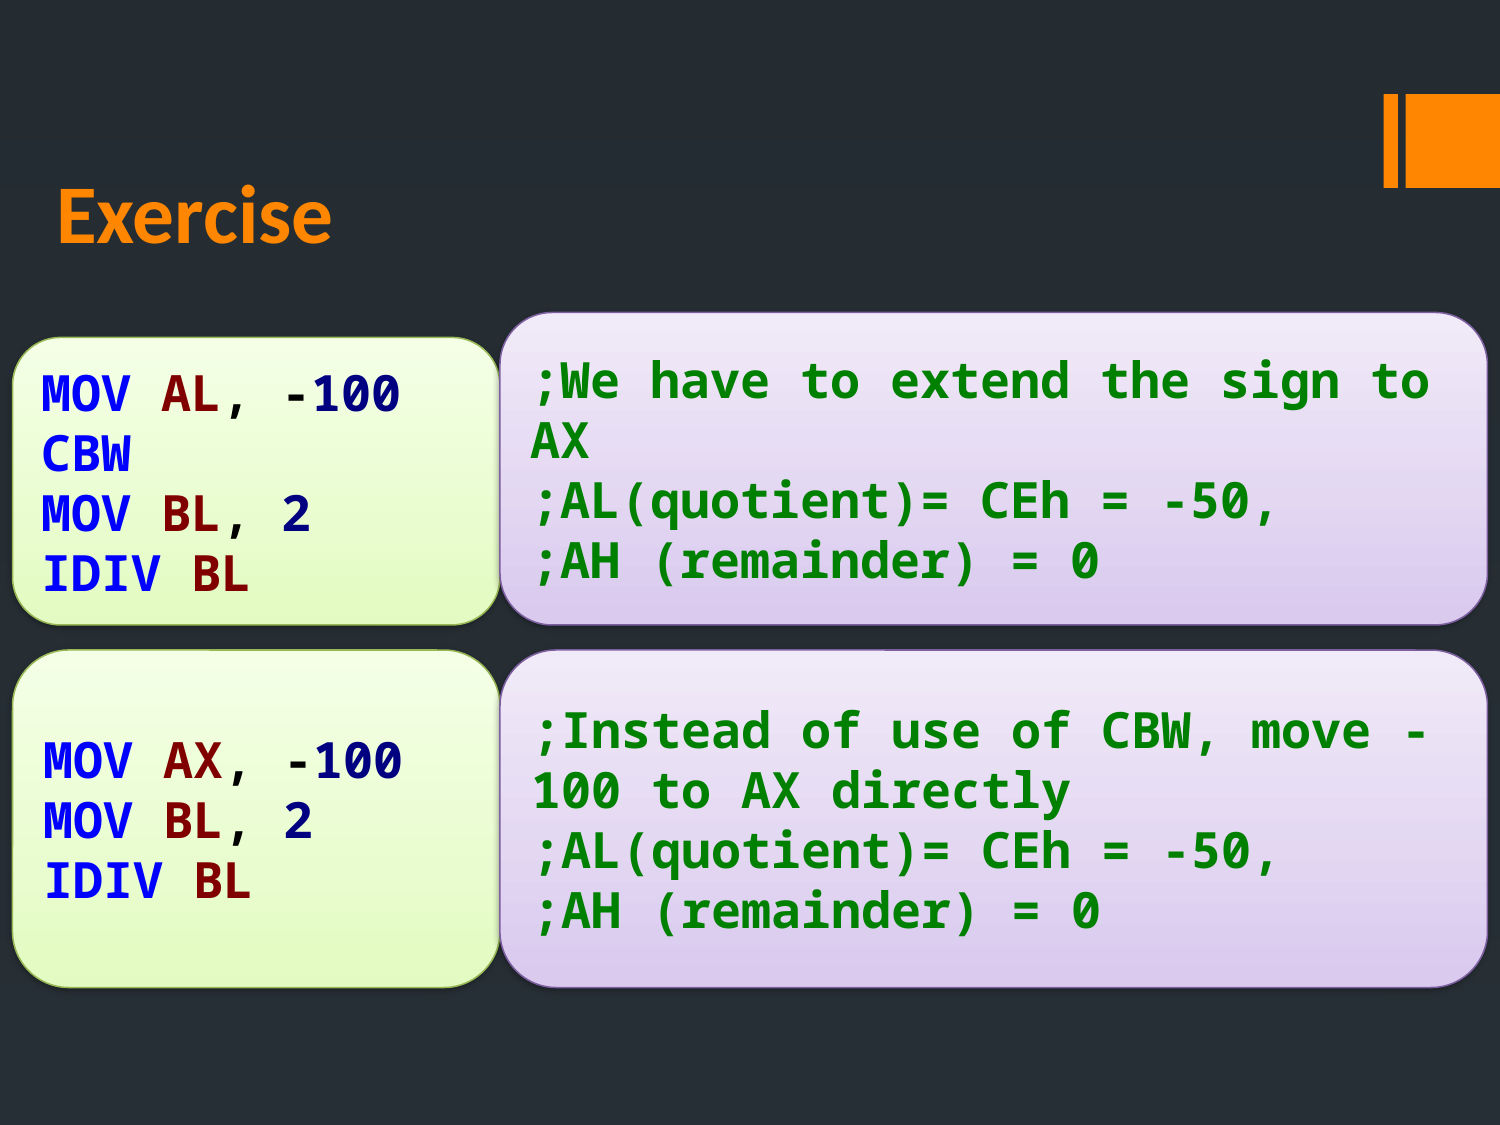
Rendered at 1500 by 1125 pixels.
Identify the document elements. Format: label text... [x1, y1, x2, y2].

text_box MOV AX, -100 MOV BL, 2 IDIV BL [12, 649, 498, 988]
text_box MOV AL, -100 CBW MOV BL, 2 IDIV BL [12, 337, 497, 625]
title Exercise [41, 78, 1360, 268]
text_box ;We have to extend the sign to AX ;AL(quotient)= CEh = -50, ;AH (remainder) = 0 [499, 312, 1488, 625]
text_box ;Instead of use of CBW, move -100 to AX directly ;AL(quotient)= CEh = -50, ;AH (remainder) = 0 [499, 649, 1488, 988]
